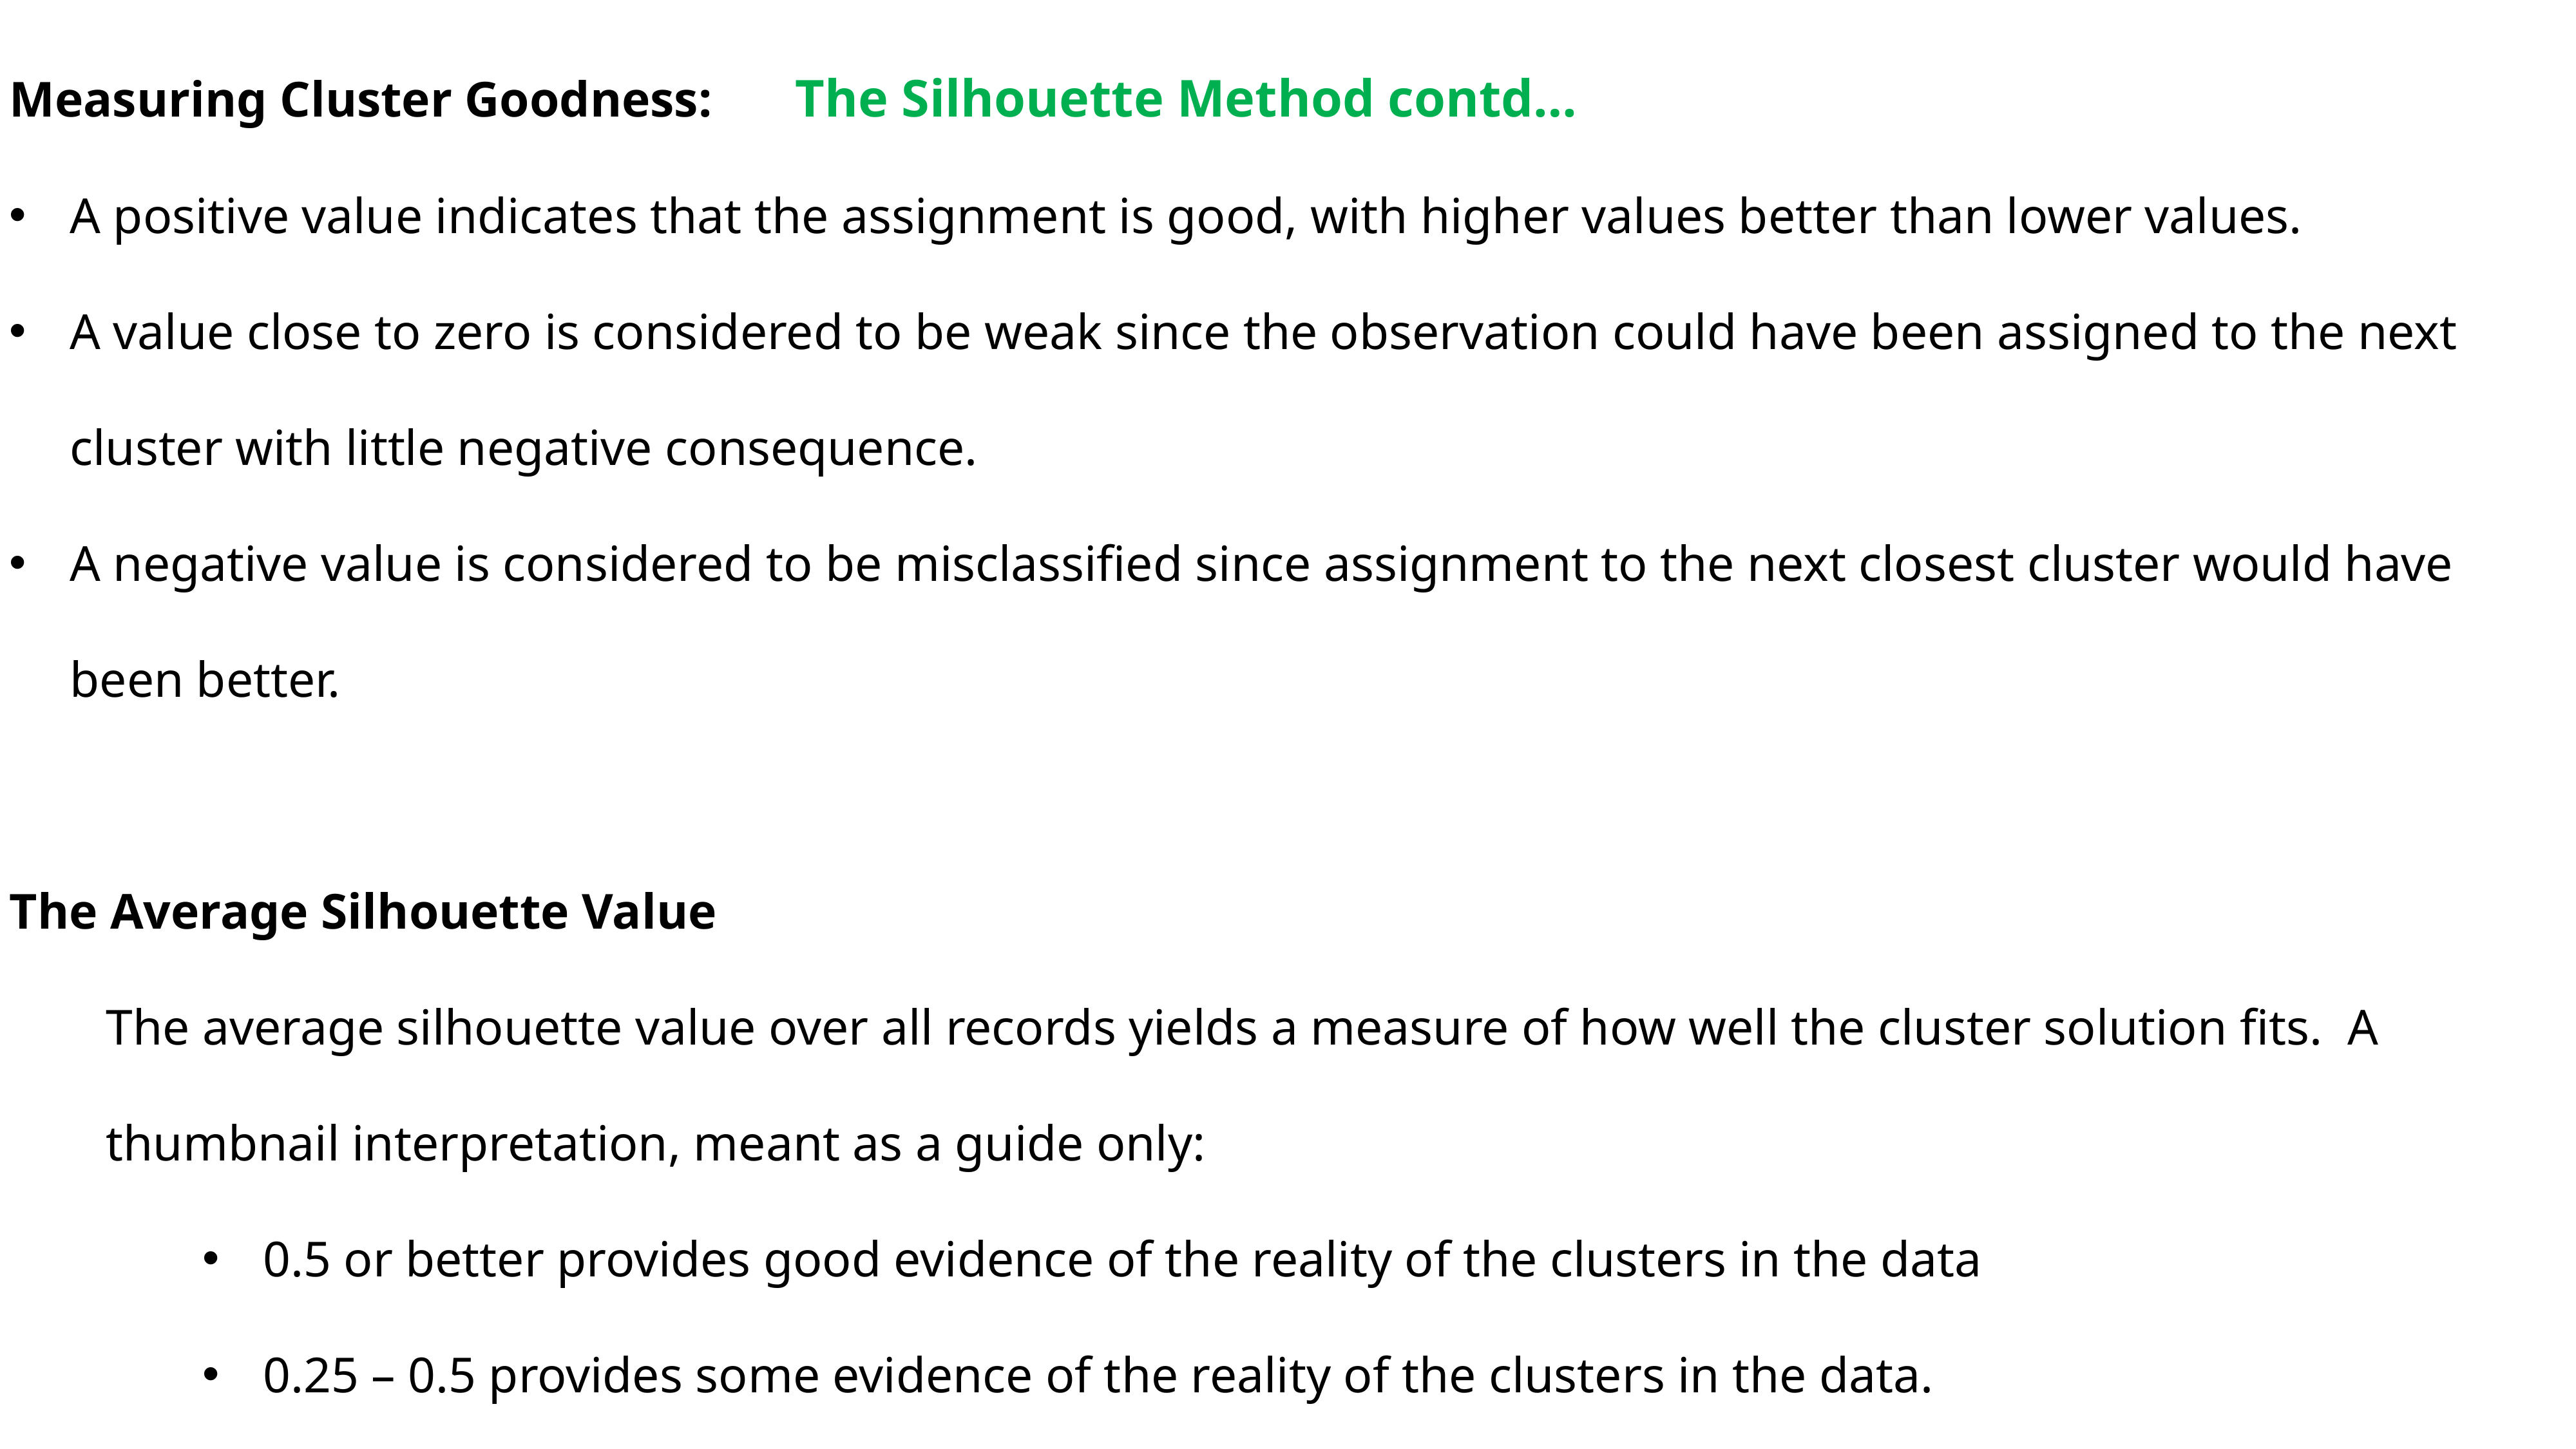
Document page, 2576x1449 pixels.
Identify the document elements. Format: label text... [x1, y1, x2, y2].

text_box Measuring Cluster Goodness: The Silhouette Method contd… A positive value indicates that the assignment is good, with higher values better than lower values. A value close to zero is considered to be weak since the observation could have been assigned to the next cluster with little negative consequence. A negative value is considered to be misclassified since assignment to the next closest cluster would have been better. The Average Silhouette Value The average silhouette value over all records yields a measure of how well the cluster solution fits. A thumbnail interpretation, meant as a guide only: 0.5 or better provides good evidence of the reality of the clusters in the data 0.25 – 0.5 provides some evidence of the reality of the clusters in the data. Less than 0.25 provides scant evidence of cluster reality [0, 0, 2546, 1449]
